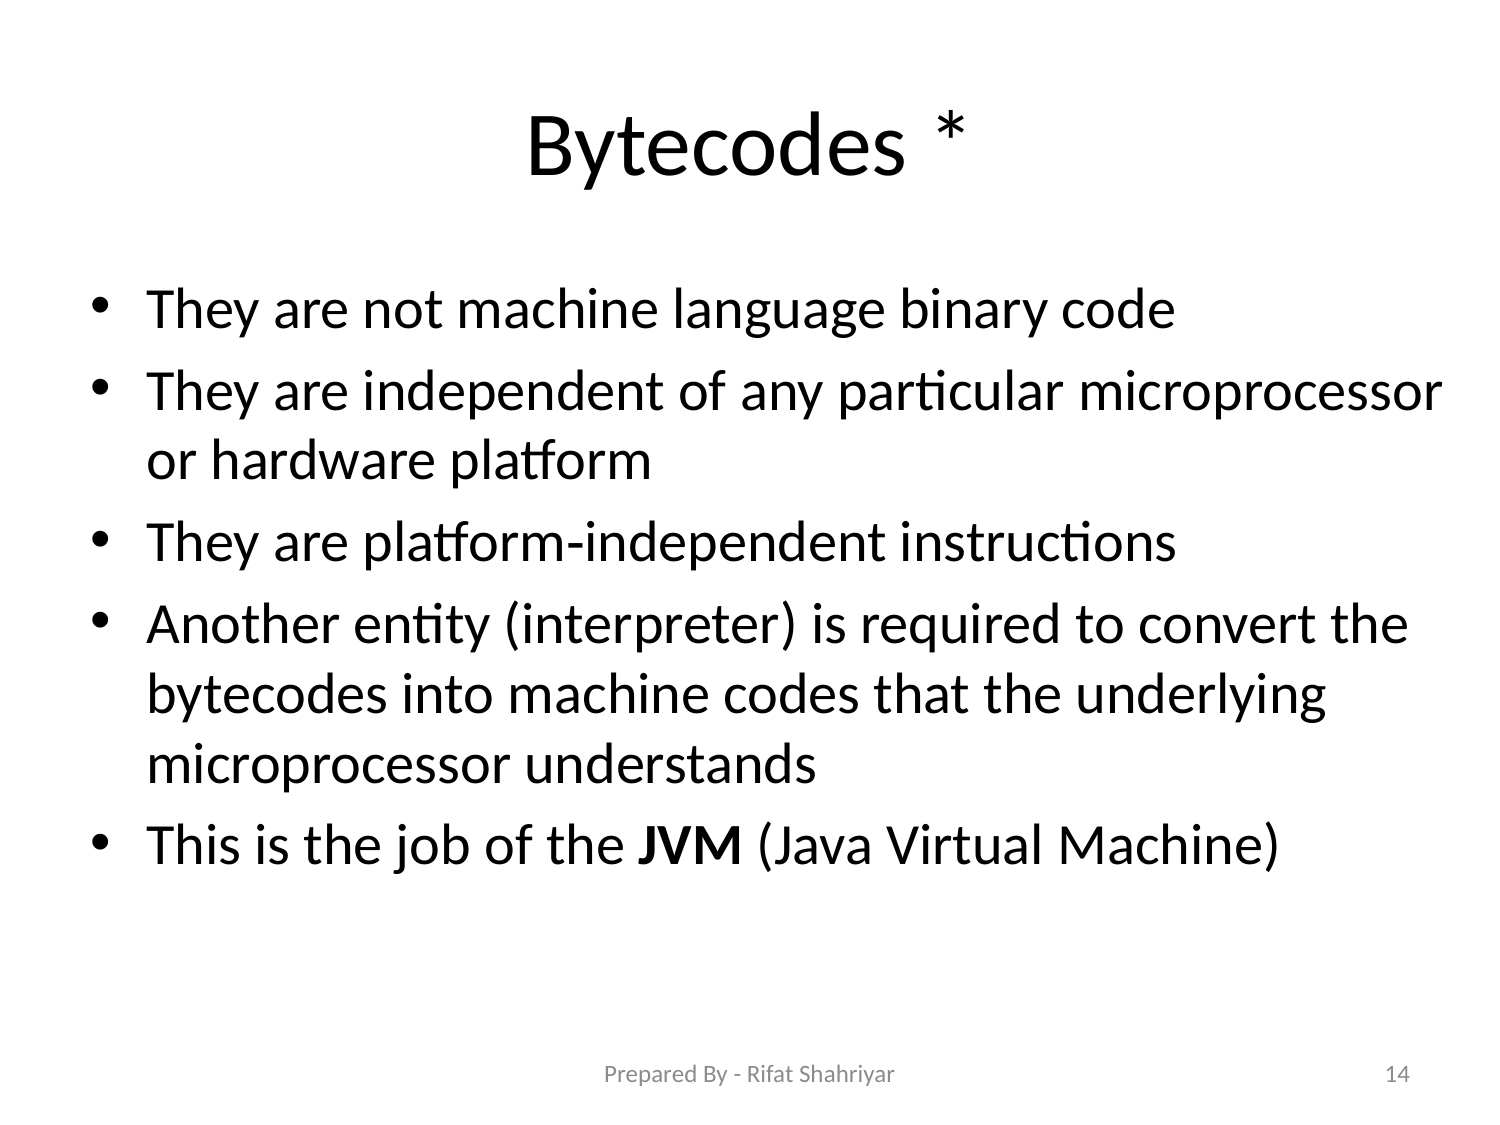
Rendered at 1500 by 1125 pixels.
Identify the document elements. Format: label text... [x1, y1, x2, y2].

title Bytecodes * [75, 45, 1425, 233]
list They are not machine language binary code They are independent of any particular microprocessor or hardware platform They are platform‐independent instructions Another entity (interpreter) is required to convert the bytecodes into machine codes that the underlying microprocessor understands This is the job of the JVM (Java Virtual Machine) [75, 262, 1470, 1005]
slide_number 14 [1074, 1042, 1425, 1103]
footer Prepared By - Rifat Shahriyar [512, 1042, 988, 1103]
